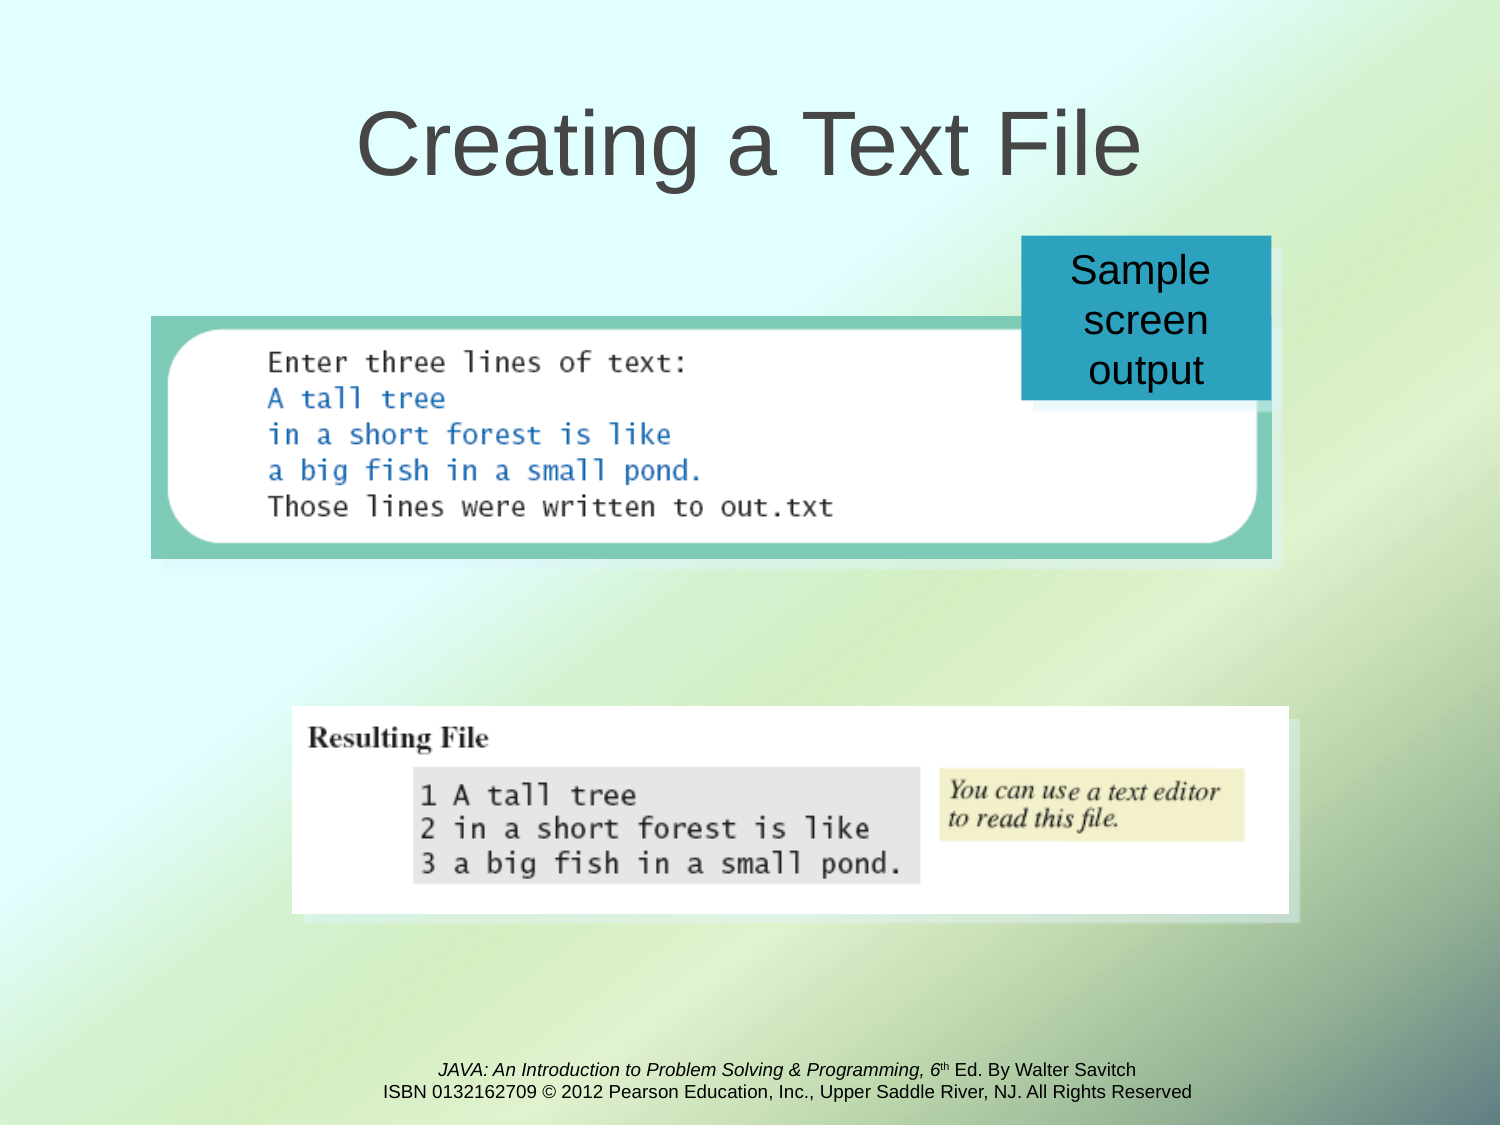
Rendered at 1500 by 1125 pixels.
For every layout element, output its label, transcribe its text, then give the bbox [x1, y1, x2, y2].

picture [0, 0, 1500, 1125]
text_box Sample screen output [1021, 235, 1272, 315]
title Creating a Text File [75, 45, 1425, 233]
